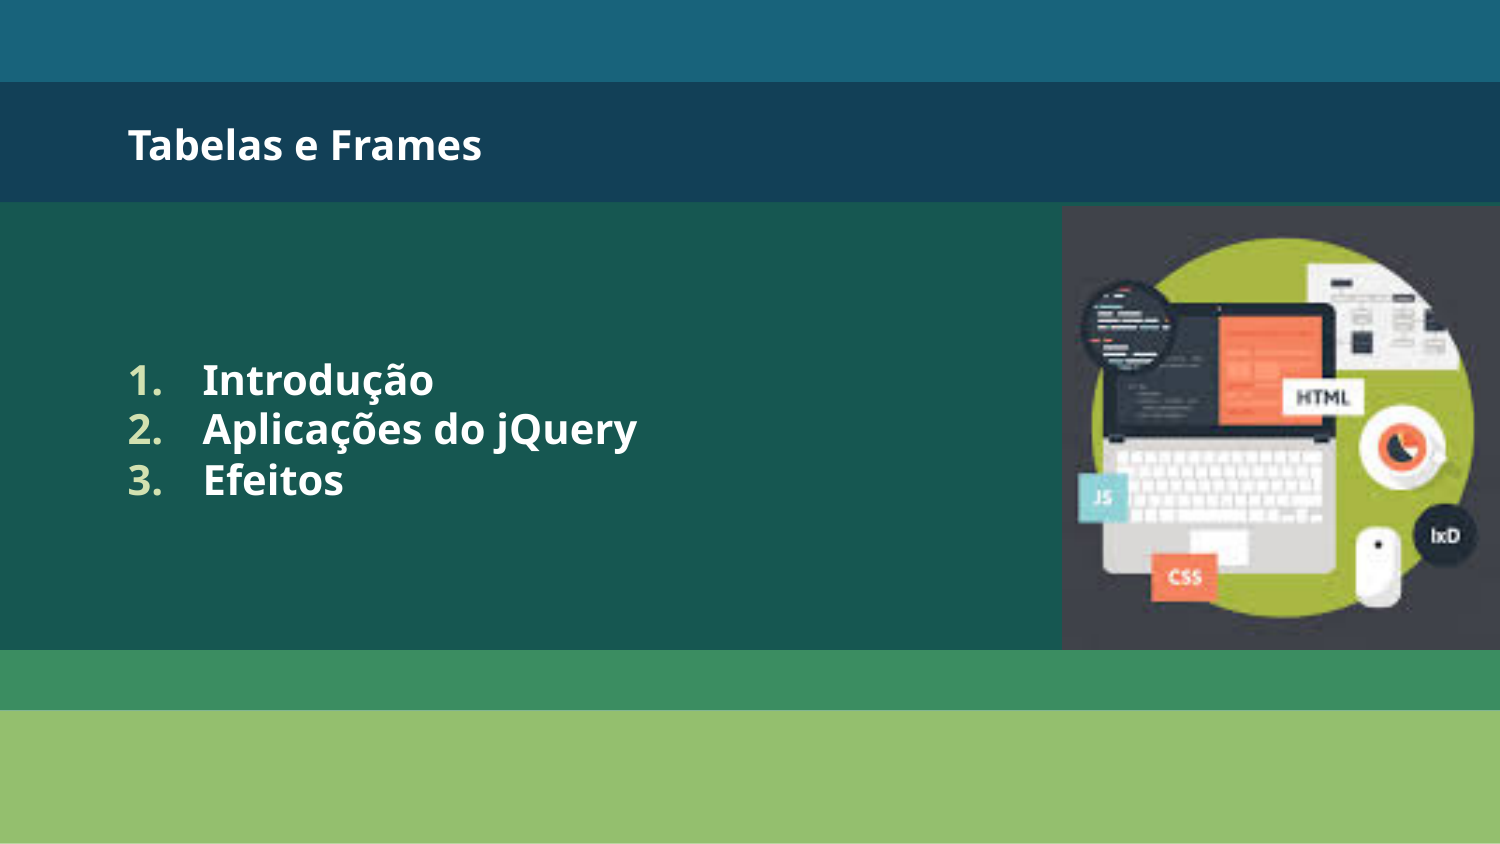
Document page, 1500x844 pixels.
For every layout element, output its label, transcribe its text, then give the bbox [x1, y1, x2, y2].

picture [1061, 206, 1500, 651]
title Tabelas e Frames [112, 81, 1195, 207]
subtitle Introdução Aplicações do jQuery Efeitos [112, 206, 966, 650]
